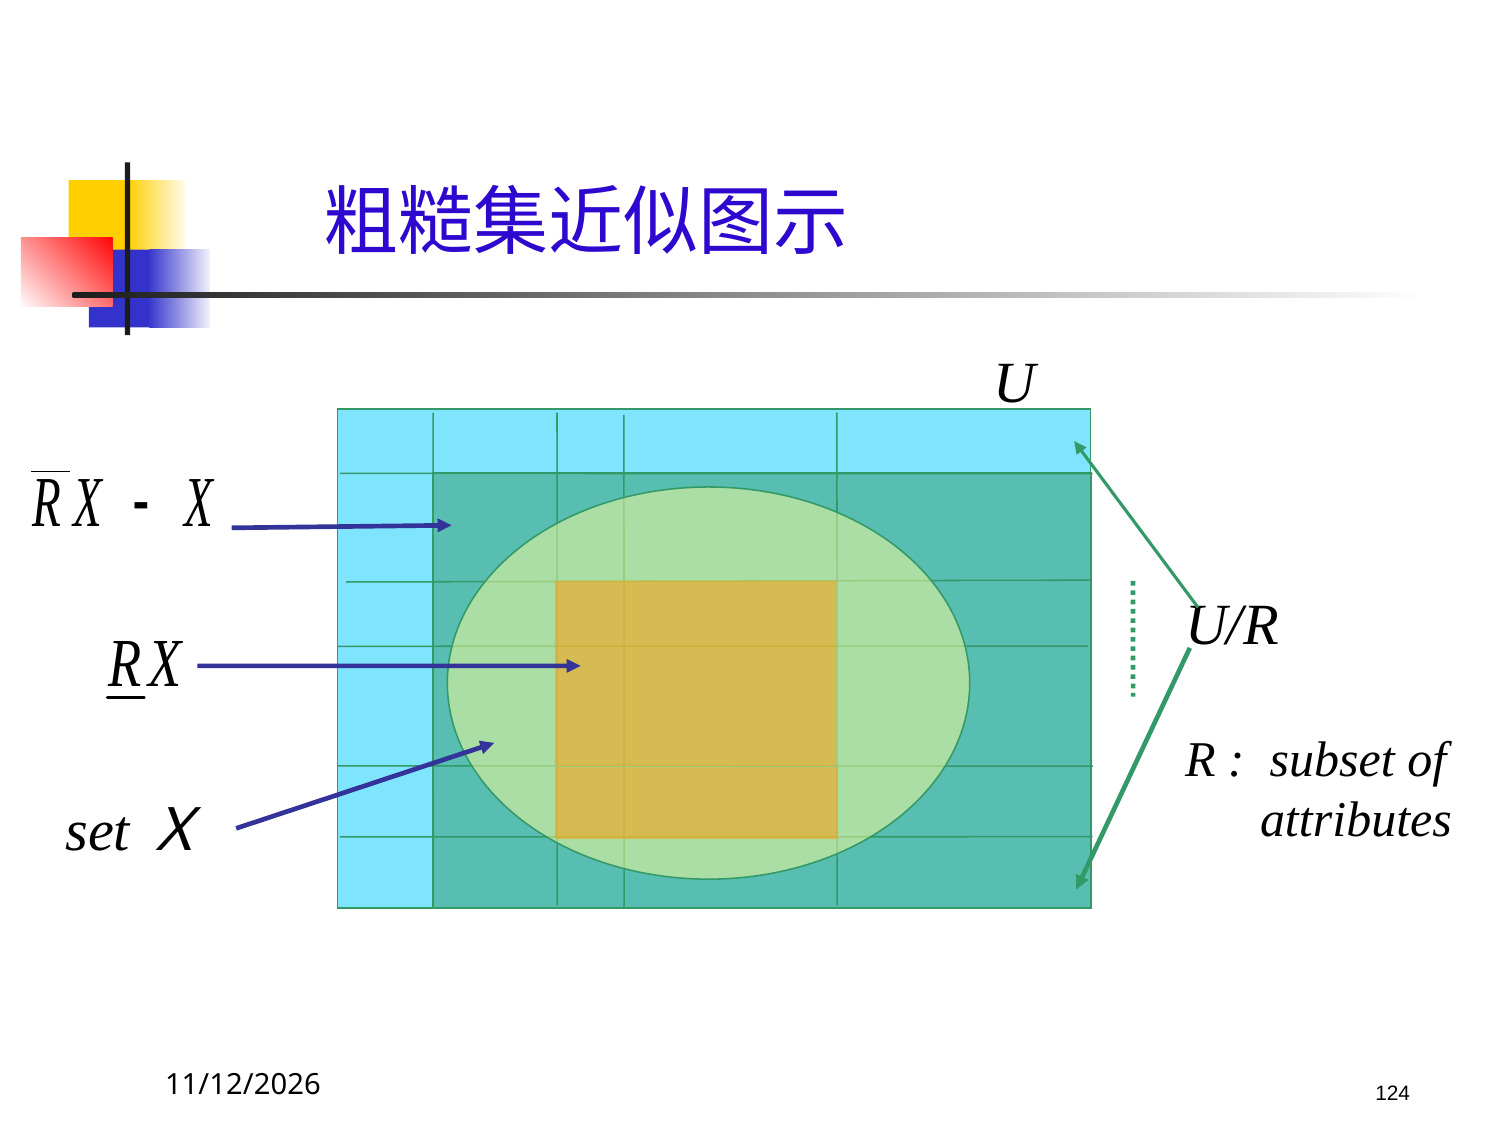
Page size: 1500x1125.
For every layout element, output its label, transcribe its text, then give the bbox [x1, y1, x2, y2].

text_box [24, 462, 238, 532]
text_box [874, 767, 1092, 836]
text_box U [934, 336, 1095, 422]
text_box [933, 581, 1092, 766]
text_box [337, 408, 1091, 526]
text_box [434, 582, 483, 646]
text_box [236, 740, 495, 829]
text_box [624, 474, 836, 511]
text_box [1074, 441, 1198, 608]
text_box [337, 766, 432, 908]
text_box [554, 580, 837, 766]
text_box [241, 519, 452, 532]
text_box U/R R : subset of attributes [1170, 578, 1500, 854]
text_box [1075, 647, 1190, 890]
text_box setＸ [35, 785, 233, 870]
text_box [837, 474, 1092, 580]
text_box [554, 766, 838, 839]
text_box [337, 526, 432, 646]
text_box [558, 474, 623, 522]
text_box [434, 754, 470, 765]
text_box [447, 486, 970, 880]
slide_number 124 [1112, 1037, 1426, 1113]
text_box [434, 474, 557, 581]
text_box [204, 659, 581, 673]
text_box [434, 666, 463, 762]
text_box [434, 766, 543, 836]
text_box [434, 647, 451, 665]
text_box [96, 617, 201, 711]
text_box [432, 837, 1092, 909]
text_box [337, 647, 432, 665]
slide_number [149, 1037, 463, 1113]
text_box [337, 666, 432, 765]
text_box 粗糙集近似图示 [309, 166, 864, 271]
